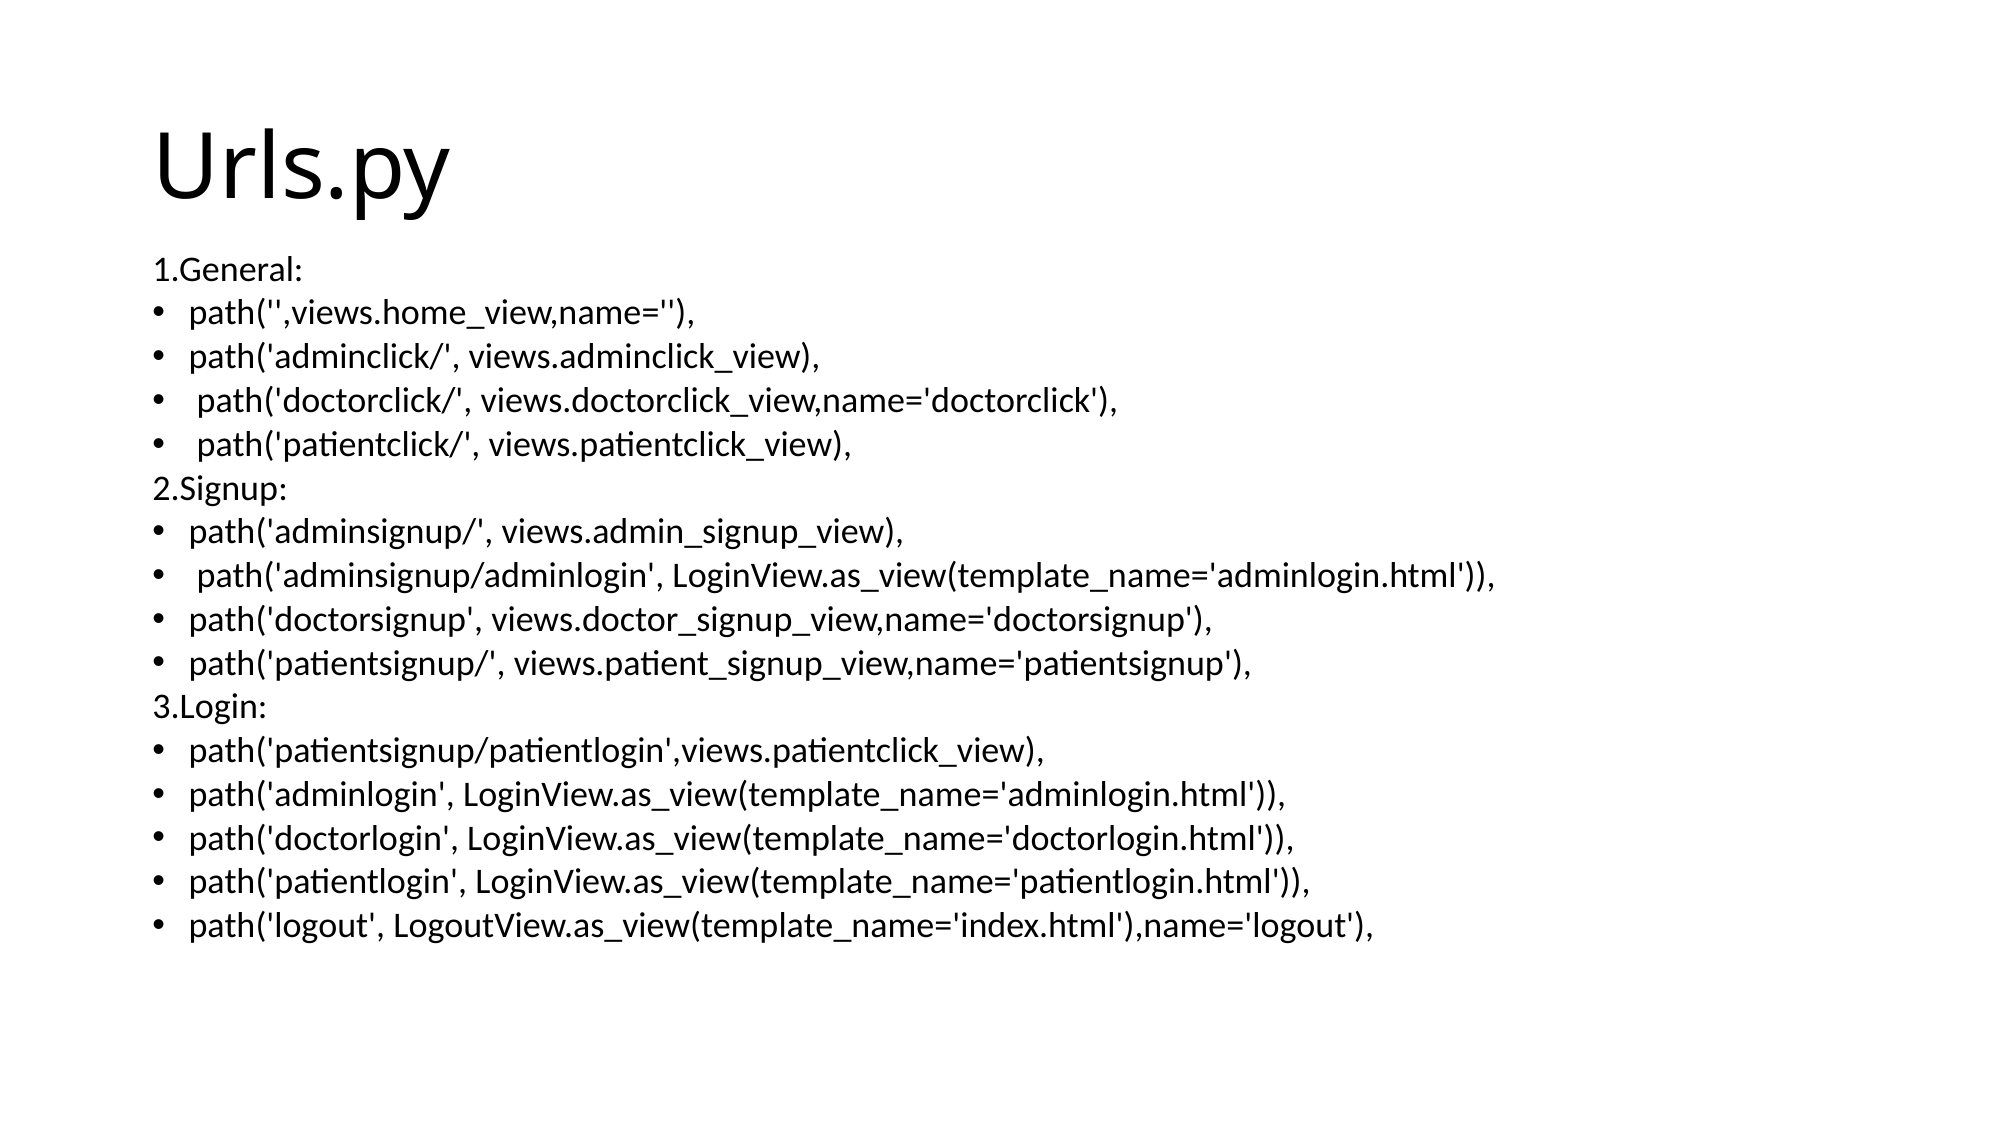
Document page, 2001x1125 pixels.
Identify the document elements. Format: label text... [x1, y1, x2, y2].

list 1.General: path('',views.home_view,name=''), path('adminclick/', views.adminclick_view), path('doctorclick/', views.doctorclick_view,name='doctorclick'), path('patientclick/', views.patientclick_view), 2.Signup: path('adminsignup/', views.admin_signup_view), path('adminsignup/adminlogin', LoginView.as_view(template_name='adminlogin.html')), path('doctorsignup', views.doctor_signup_view,name='doctorsignup'), path('patientsignup/', views.patient_signup_view,name='patientsignup'), 3.Login: path('patientsignup/patientlogin',views.patientclick_view), path('adminlogin', LoginView.as_view(template_name='adminlogin.html')), path('doctorlogin', LoginView.as_view(template_name='doctorlogin.html')), path('patientlogin', LoginView.as_view(template_name='patientlogin.html')), path('logout', LogoutView.as_view(template_name='index.html'),name='logout'), [137, 242, 1863, 957]
title Urls.py [137, 59, 1863, 242]
